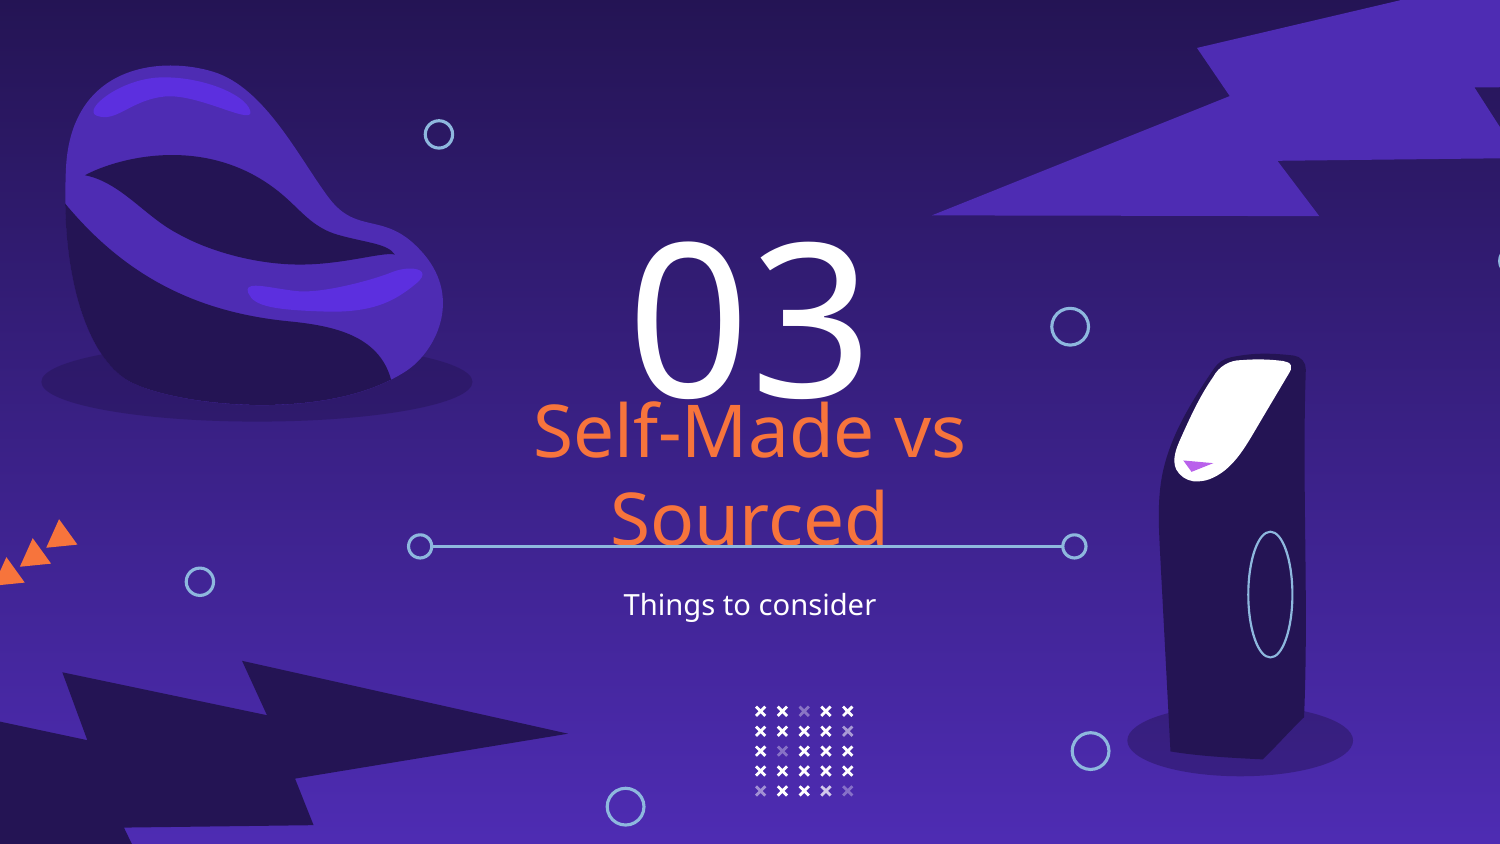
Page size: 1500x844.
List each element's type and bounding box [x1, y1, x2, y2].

text_box [0, 837, 132, 844]
text_box [0, 120, 1500, 826]
text_box [41, 65, 473, 118]
